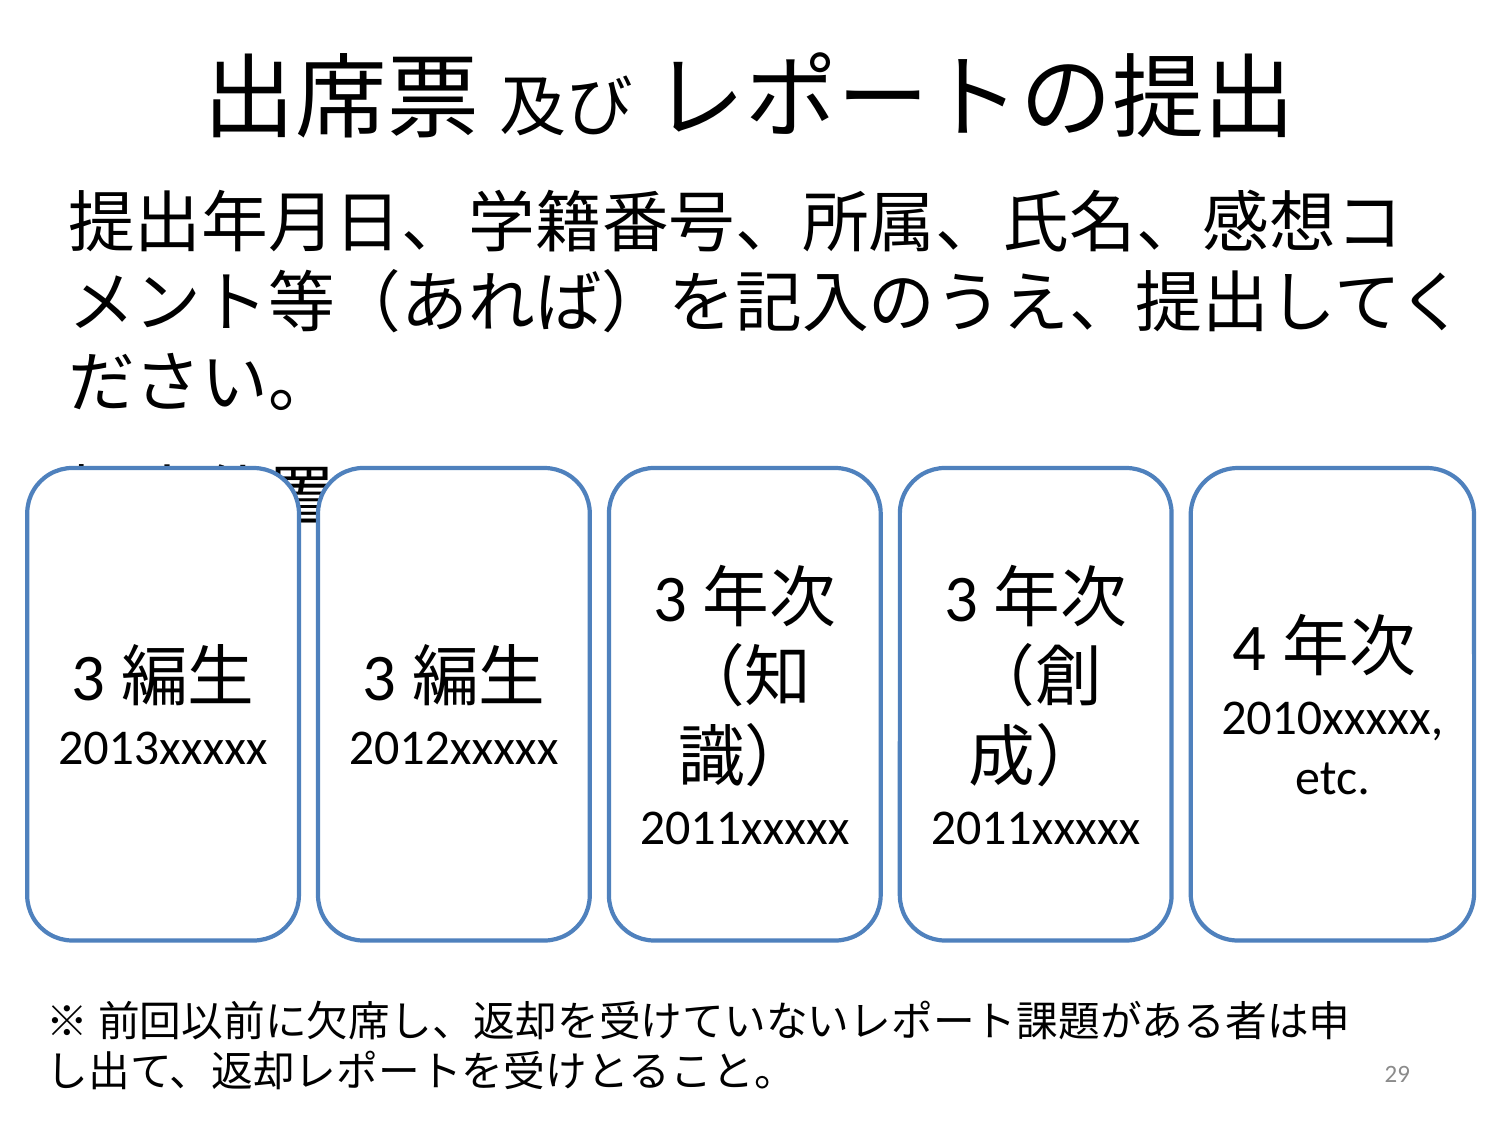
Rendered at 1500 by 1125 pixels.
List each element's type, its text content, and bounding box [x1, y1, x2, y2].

text_box ※前回以前に欠席し、返却を受けていないレポート課題がある者は申し出て、返却レポートを受けとること。 [31, 987, 1388, 1103]
text_box 3年次 （知識） 2011xxxxx [606, 465, 883, 943]
text_box 4年次2010xxxxx, etc. [1188, 465, 1477, 943]
text_box 3年次 （創成） 2011xxxxx [897, 465, 1174, 943]
list 提出年月日、学籍番号、所属、氏名、感想コメント等（あれば）を記入のうえ、提出してください。 提出位置： [53, 172, 1483, 1043]
title 出席票 及び レポートの提出 [53, 0, 1447, 172]
slide_number 29 [1388, 1042, 1425, 1103]
text_box 3編生 2012xxxxx [315, 465, 592, 943]
text_box 3編生 2013xxxxx [25, 465, 302, 943]
